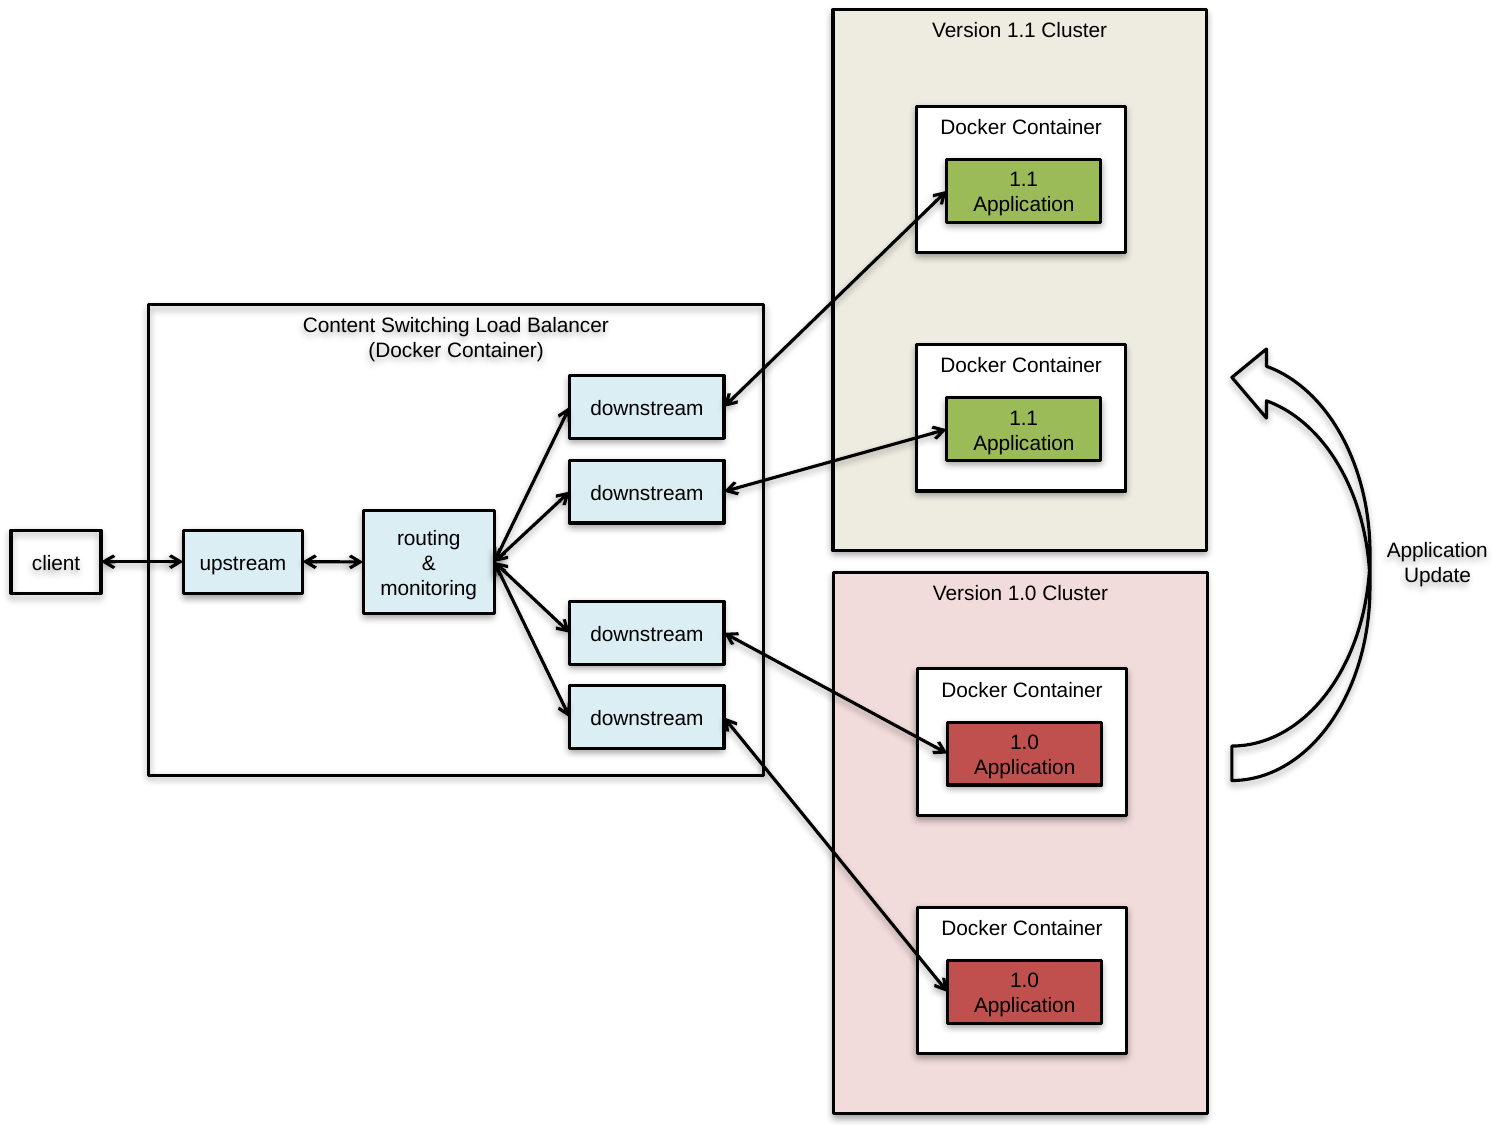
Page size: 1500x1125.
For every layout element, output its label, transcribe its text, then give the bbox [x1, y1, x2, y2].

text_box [494, 406, 570, 490]
text_box Docker Container [953, 668, 1127, 816]
text_box Content Switching Load Balancer (Docker Container) [147, 304, 765, 776]
text_box 1.1 Application [946, 397, 1102, 462]
text_box Application Update [1369, 530, 1500, 594]
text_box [494, 491, 570, 560]
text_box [723, 632, 948, 716]
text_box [494, 561, 570, 718]
text_box Version 1.0 Cluster [833, 572, 1208, 1114]
text_box [1231, 348, 1370, 536]
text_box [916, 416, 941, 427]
text_box [1231, 597, 1371, 782]
text_box 1.0 Application [947, 960, 1102, 1024]
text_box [723, 717, 948, 993]
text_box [723, 429, 947, 492]
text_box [723, 190, 947, 408]
text_box Docker Container [952, 344, 1127, 492]
text_box client [10, 529, 102, 594]
text_box Docker Container [916, 105, 1127, 253]
text_box Docker Container [916, 906, 1127, 1054]
text_box Version 1.1 Cluster [832, 9, 1207, 552]
text_box 1.0 Application [953, 721, 1102, 786]
text_box 1.1 Application [946, 159, 1102, 223]
